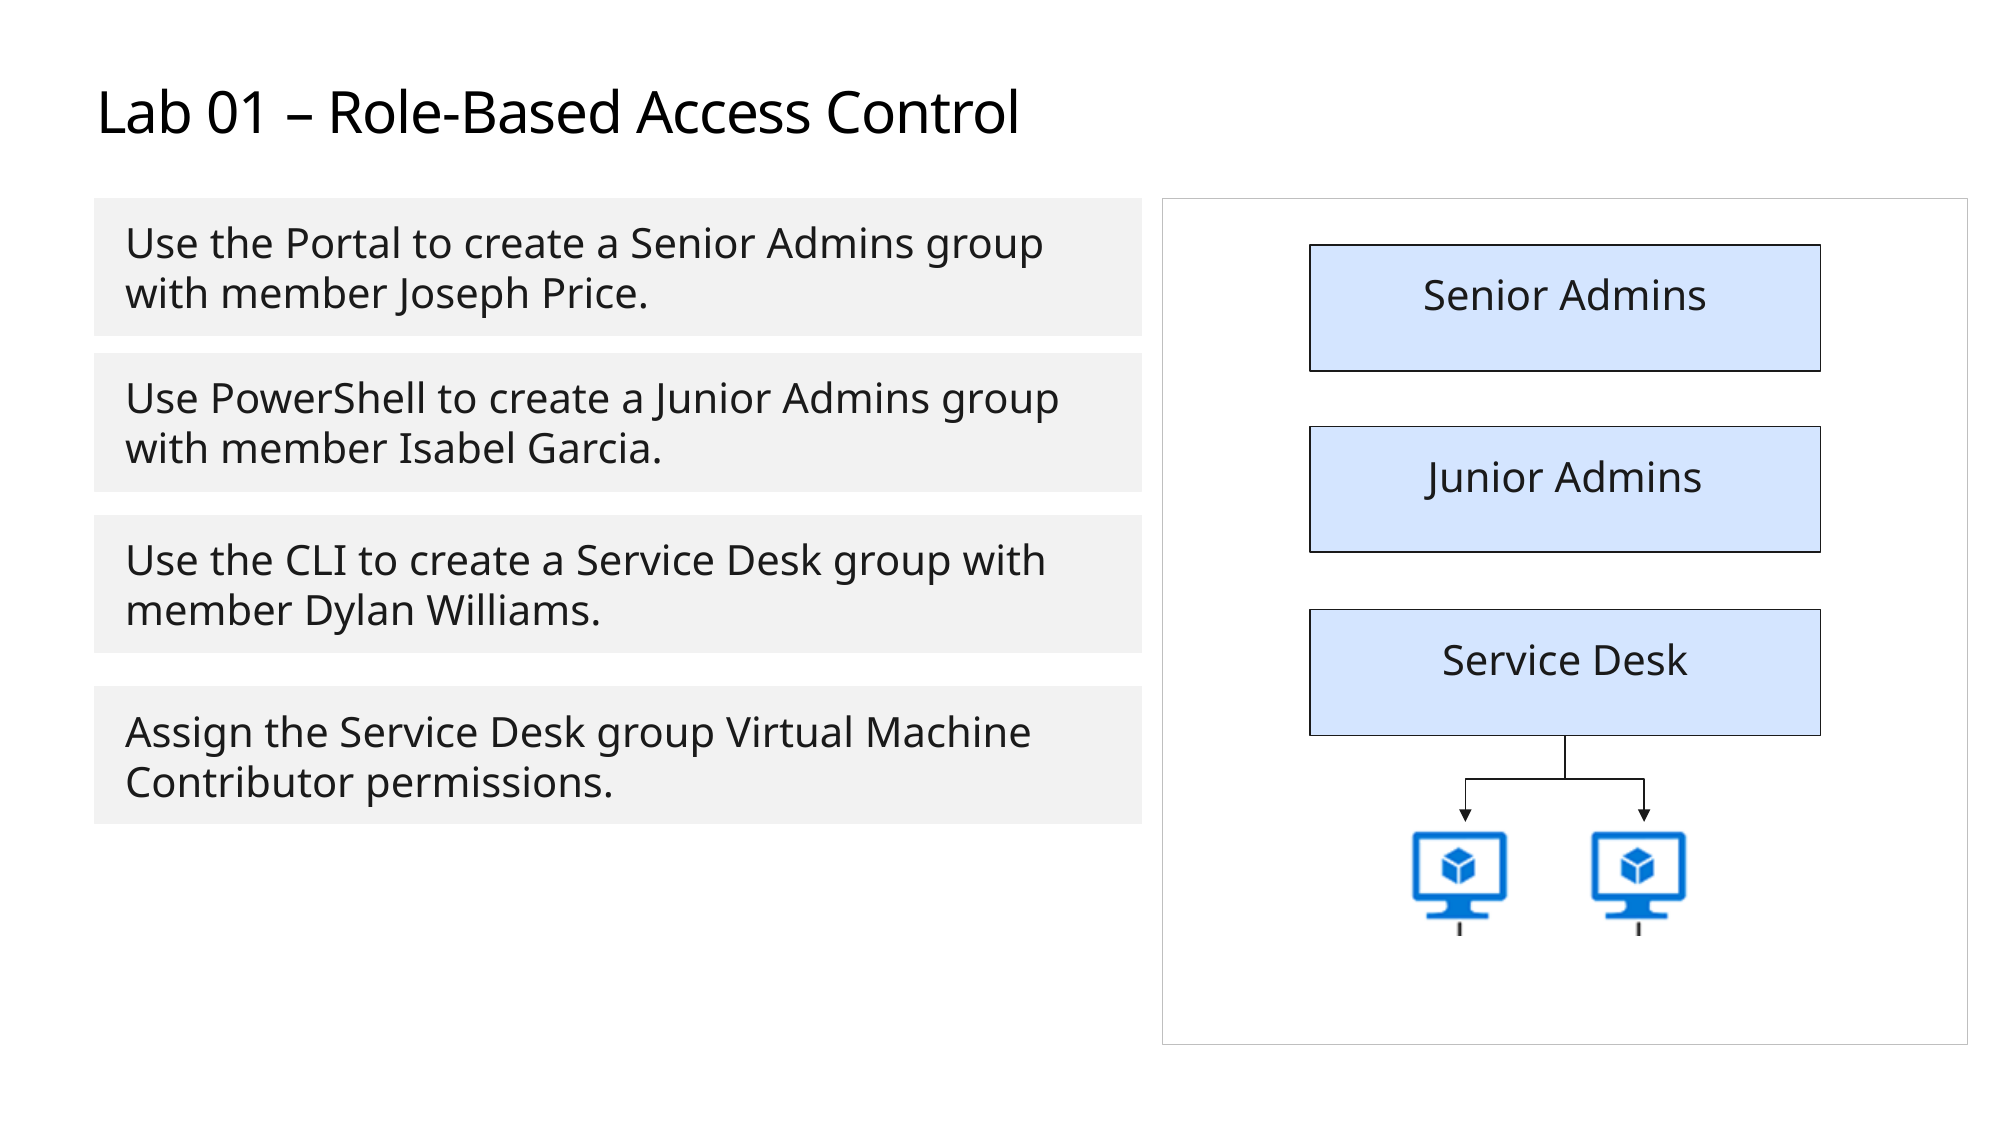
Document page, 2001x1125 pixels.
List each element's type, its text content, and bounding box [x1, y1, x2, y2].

text_box Use the CLI to create a Service Desk group with member Dylan Williams. [94, 515, 1142, 653]
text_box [1309, 244, 1821, 937]
text_box [1162, 198, 1968, 1045]
text_box Use PowerShell to create a Junior Admins group with member Isabel Garcia. [94, 353, 1142, 491]
title Lab 01 – Role-Based Access Control [96, 75, 1904, 146]
text_box Use the Portal to create a Senior Admins group with member Joseph Price. [94, 198, 1142, 336]
text_box Assign the Service Desk group Virtual Machine Contributor permissions. [94, 686, 1142, 824]
